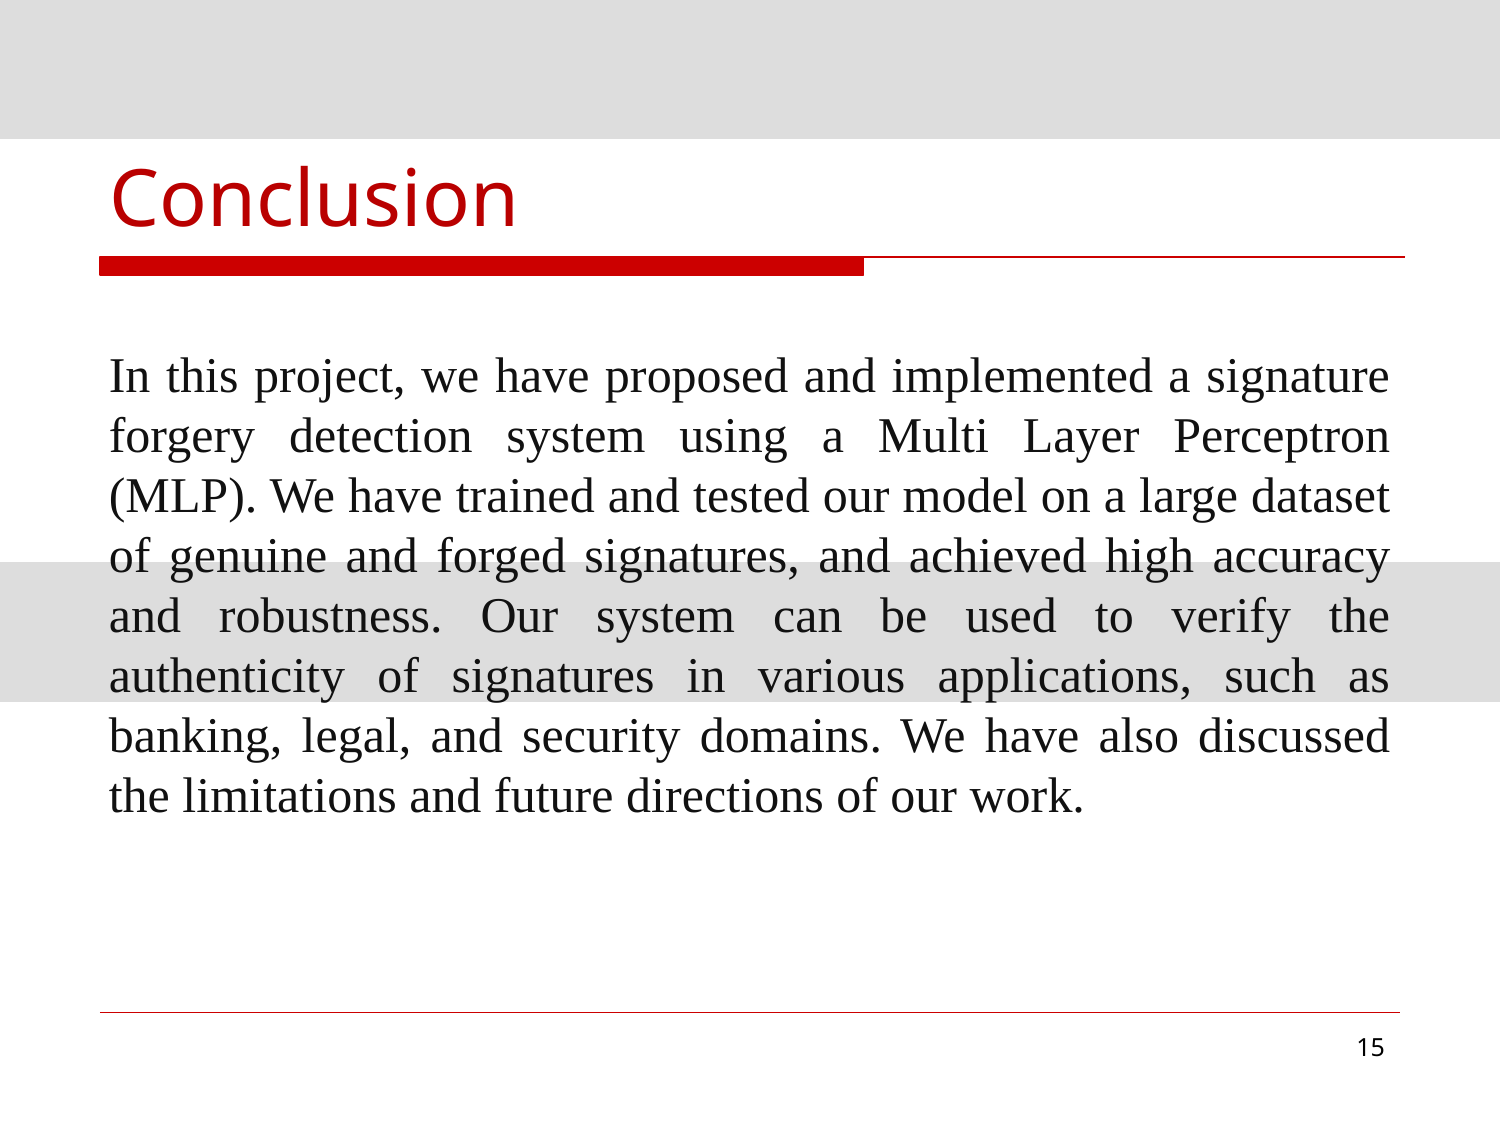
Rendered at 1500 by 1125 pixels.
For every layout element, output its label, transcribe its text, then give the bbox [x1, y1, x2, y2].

title Conclusion [94, 50, 1407, 250]
slide_number ‹#› [1074, 1024, 1400, 1103]
picture [0, 0, 1500, 1125]
list In this project, we have proposed and implemented a signature forgery detection system using a Multi Layer Perceptron (MLP). We have trained and tested our model on a large dataset of genuine and forged signatures, and achieved high accuracy and robustness. Our system can be used to verify the authenticity of signatures in various applications, such as banking, legal, and security domains. We have also discussed the limitations and future directions of our work. [93, 334, 1407, 848]
